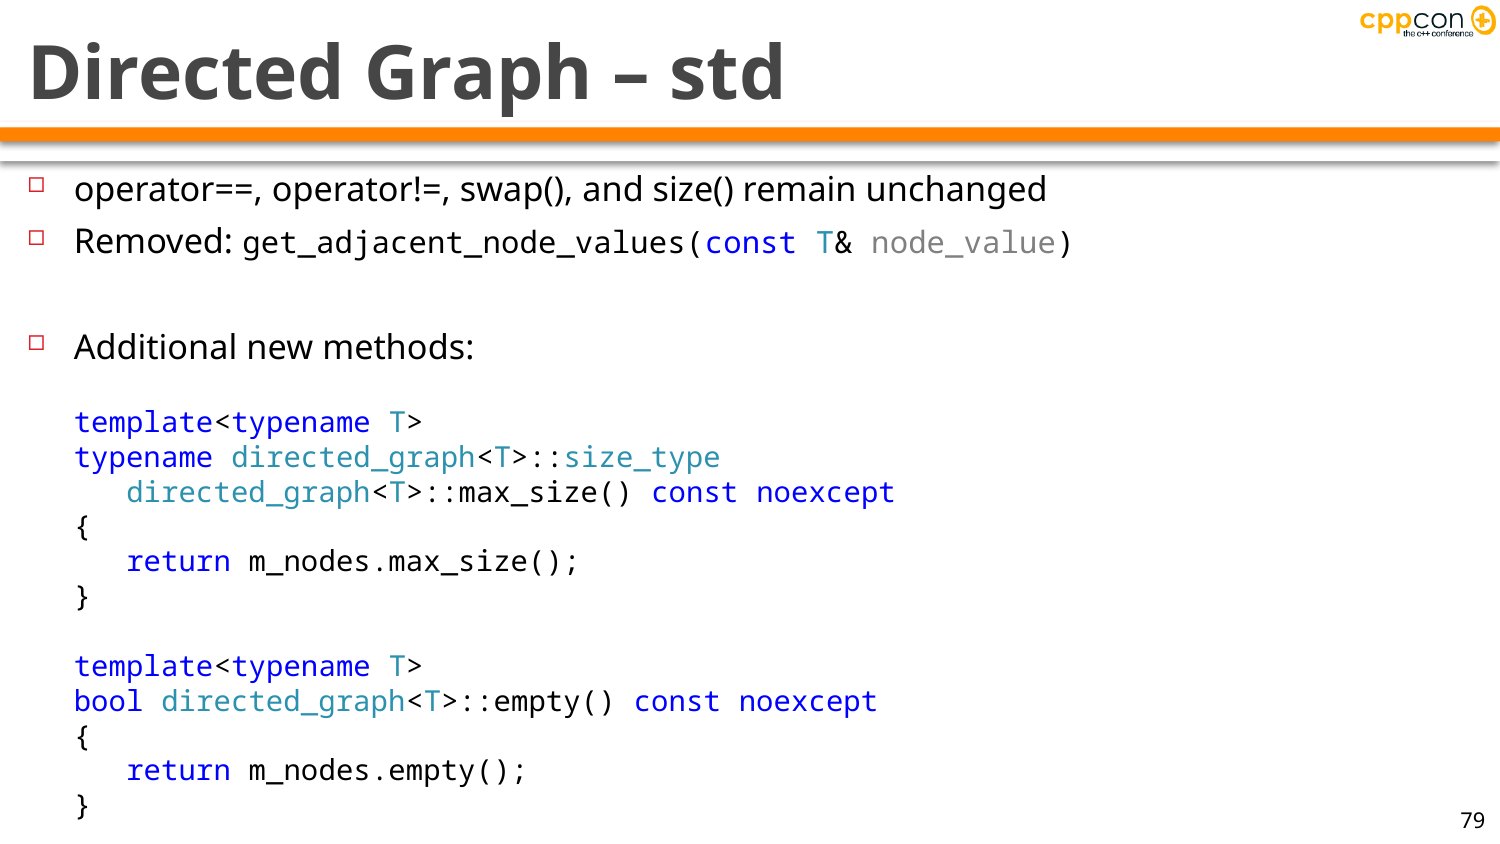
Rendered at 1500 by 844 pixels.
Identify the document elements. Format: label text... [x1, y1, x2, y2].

title Directed Graph – std [12, 19, 1488, 122]
picture [1356, 0, 1500, 57]
list operator==, operator!=, swap(), and size() remain unchanged Removed: get_adjacent_node_values(const T& node_value) Additional new methods: template<typename T> typename directed_graph<T>::size_type directed_graph<T>::max_size() const noexcept { return m_nodes.max_size(); } template<typename T> bool directed_graph<T>::empty() const noexcept { return m_nodes.empty(); } [12, 159, 1488, 835]
